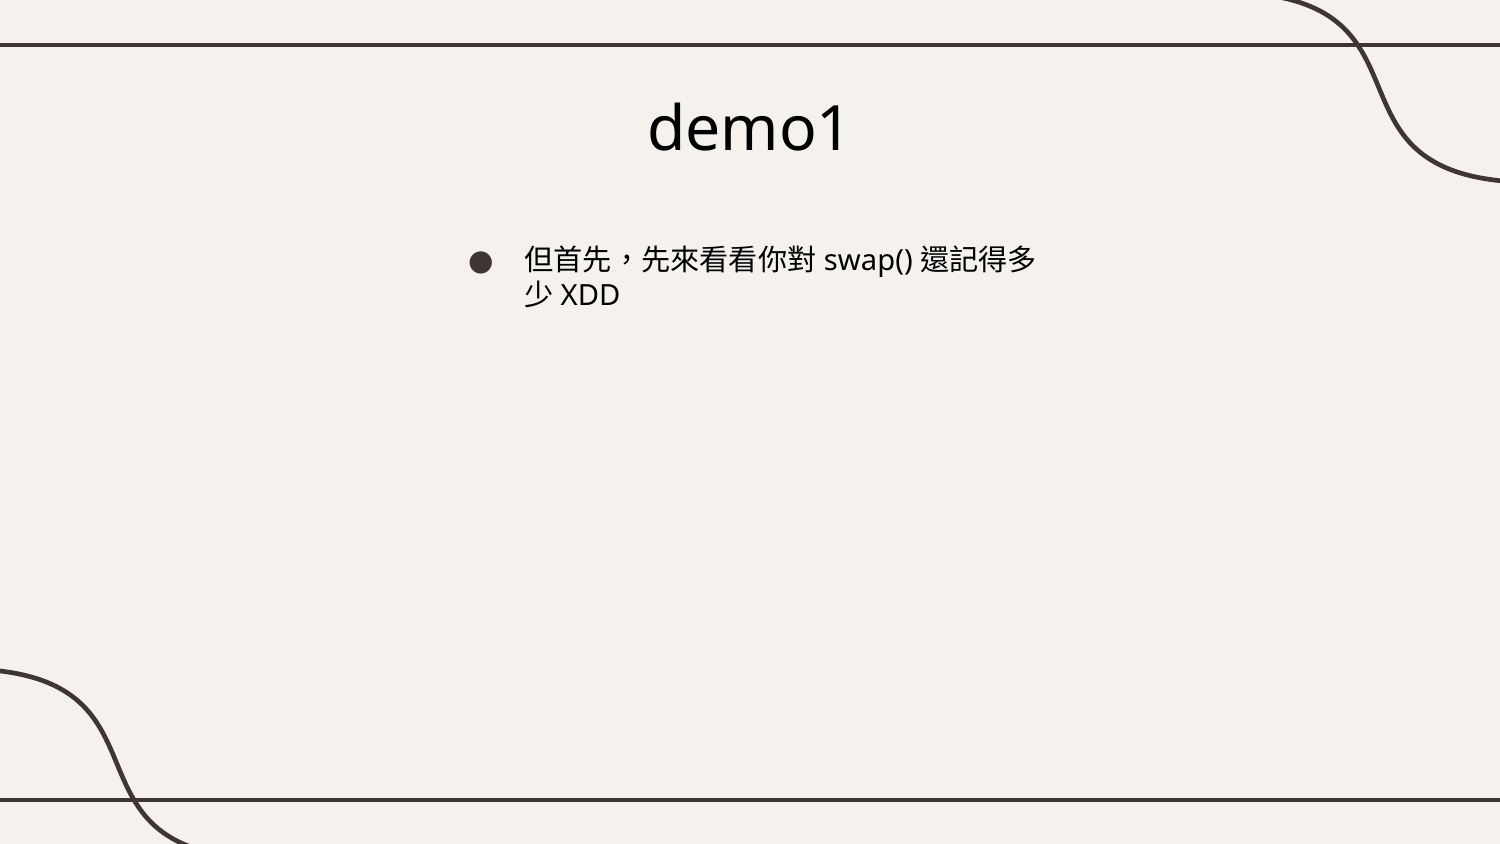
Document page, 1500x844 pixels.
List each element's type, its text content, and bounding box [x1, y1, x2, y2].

subtitle 但首先，先來看看你對swap()還記得多少XDD [434, 226, 1066, 618]
title demo1 [284, 72, 1216, 167]
